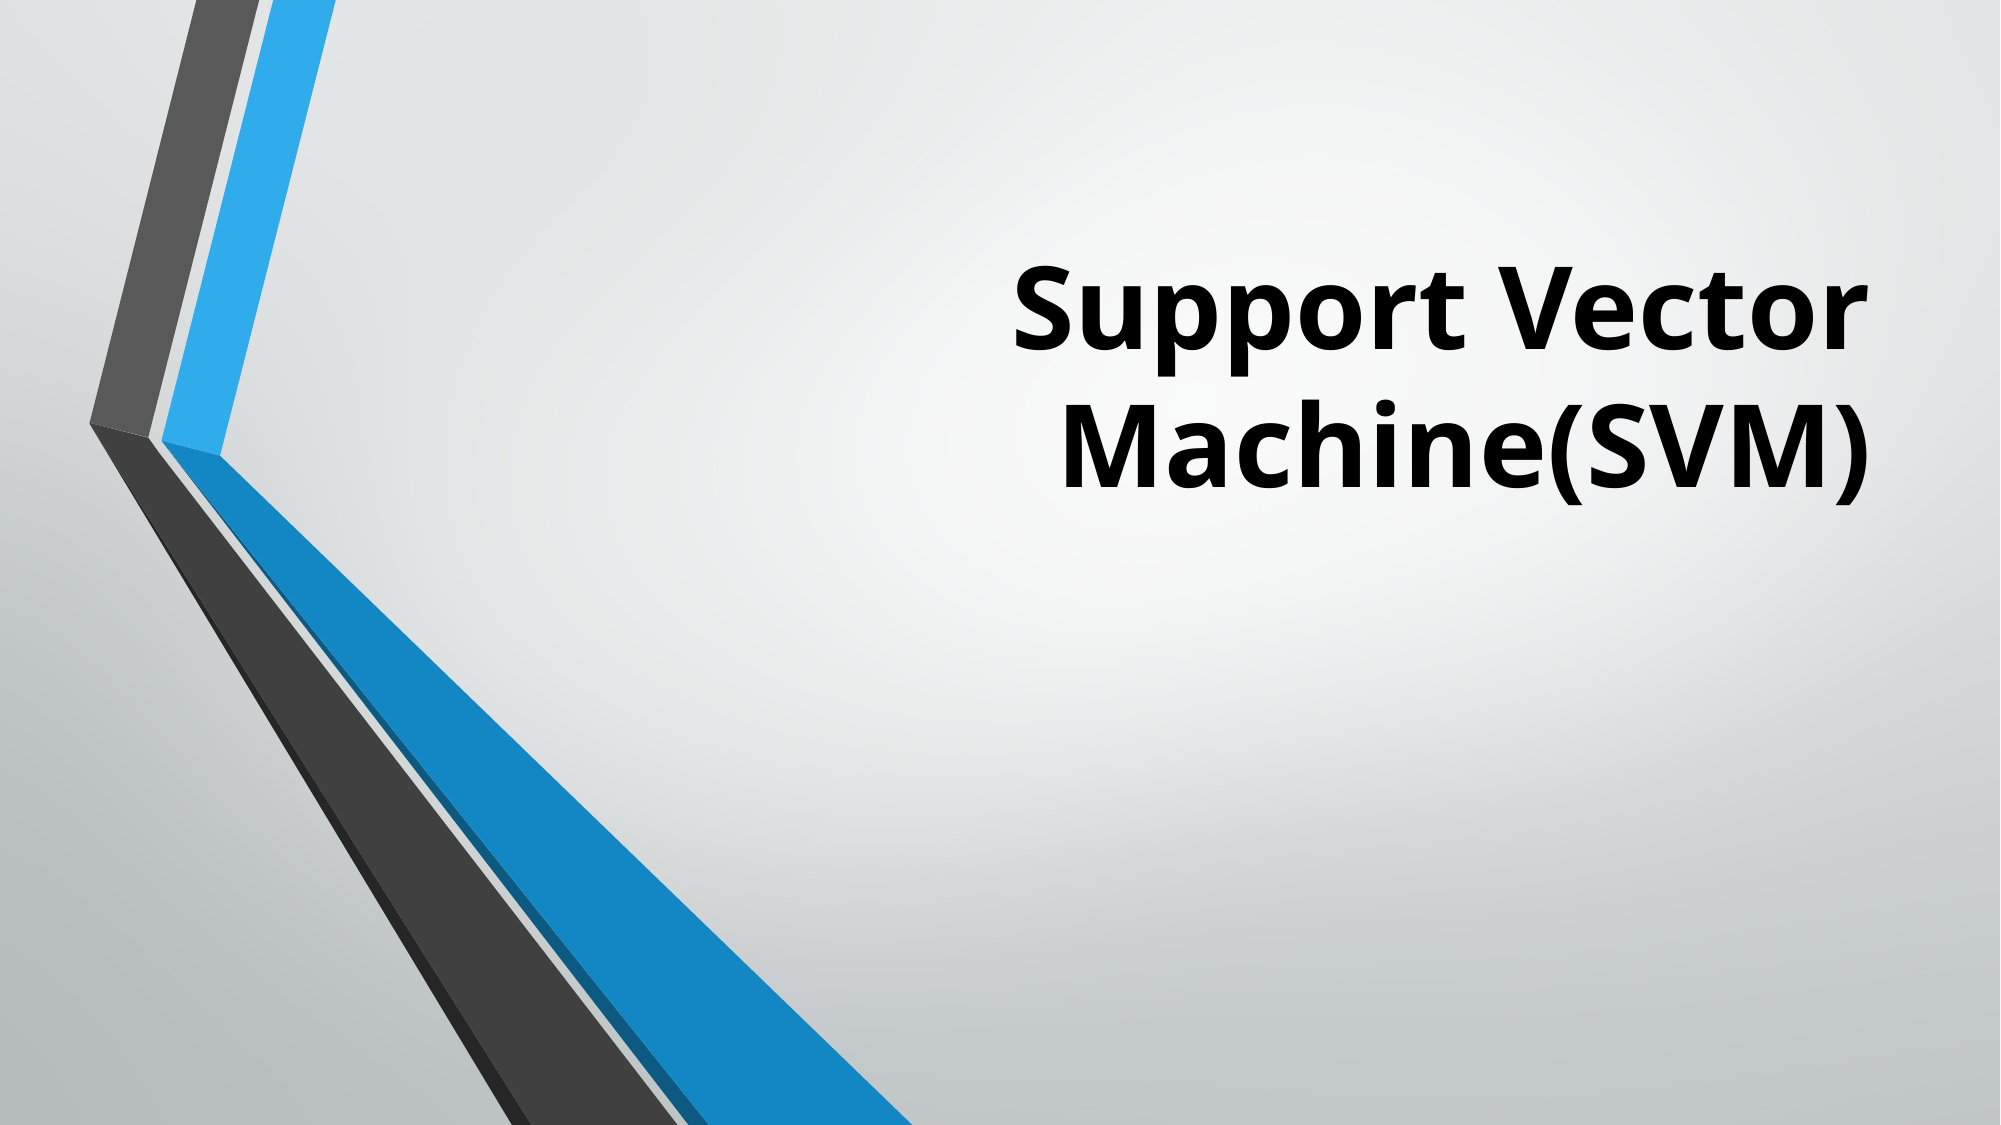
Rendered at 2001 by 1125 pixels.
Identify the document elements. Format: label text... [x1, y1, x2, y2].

title Support Vector Machine(SVM) [480, 226, 1887, 656]
